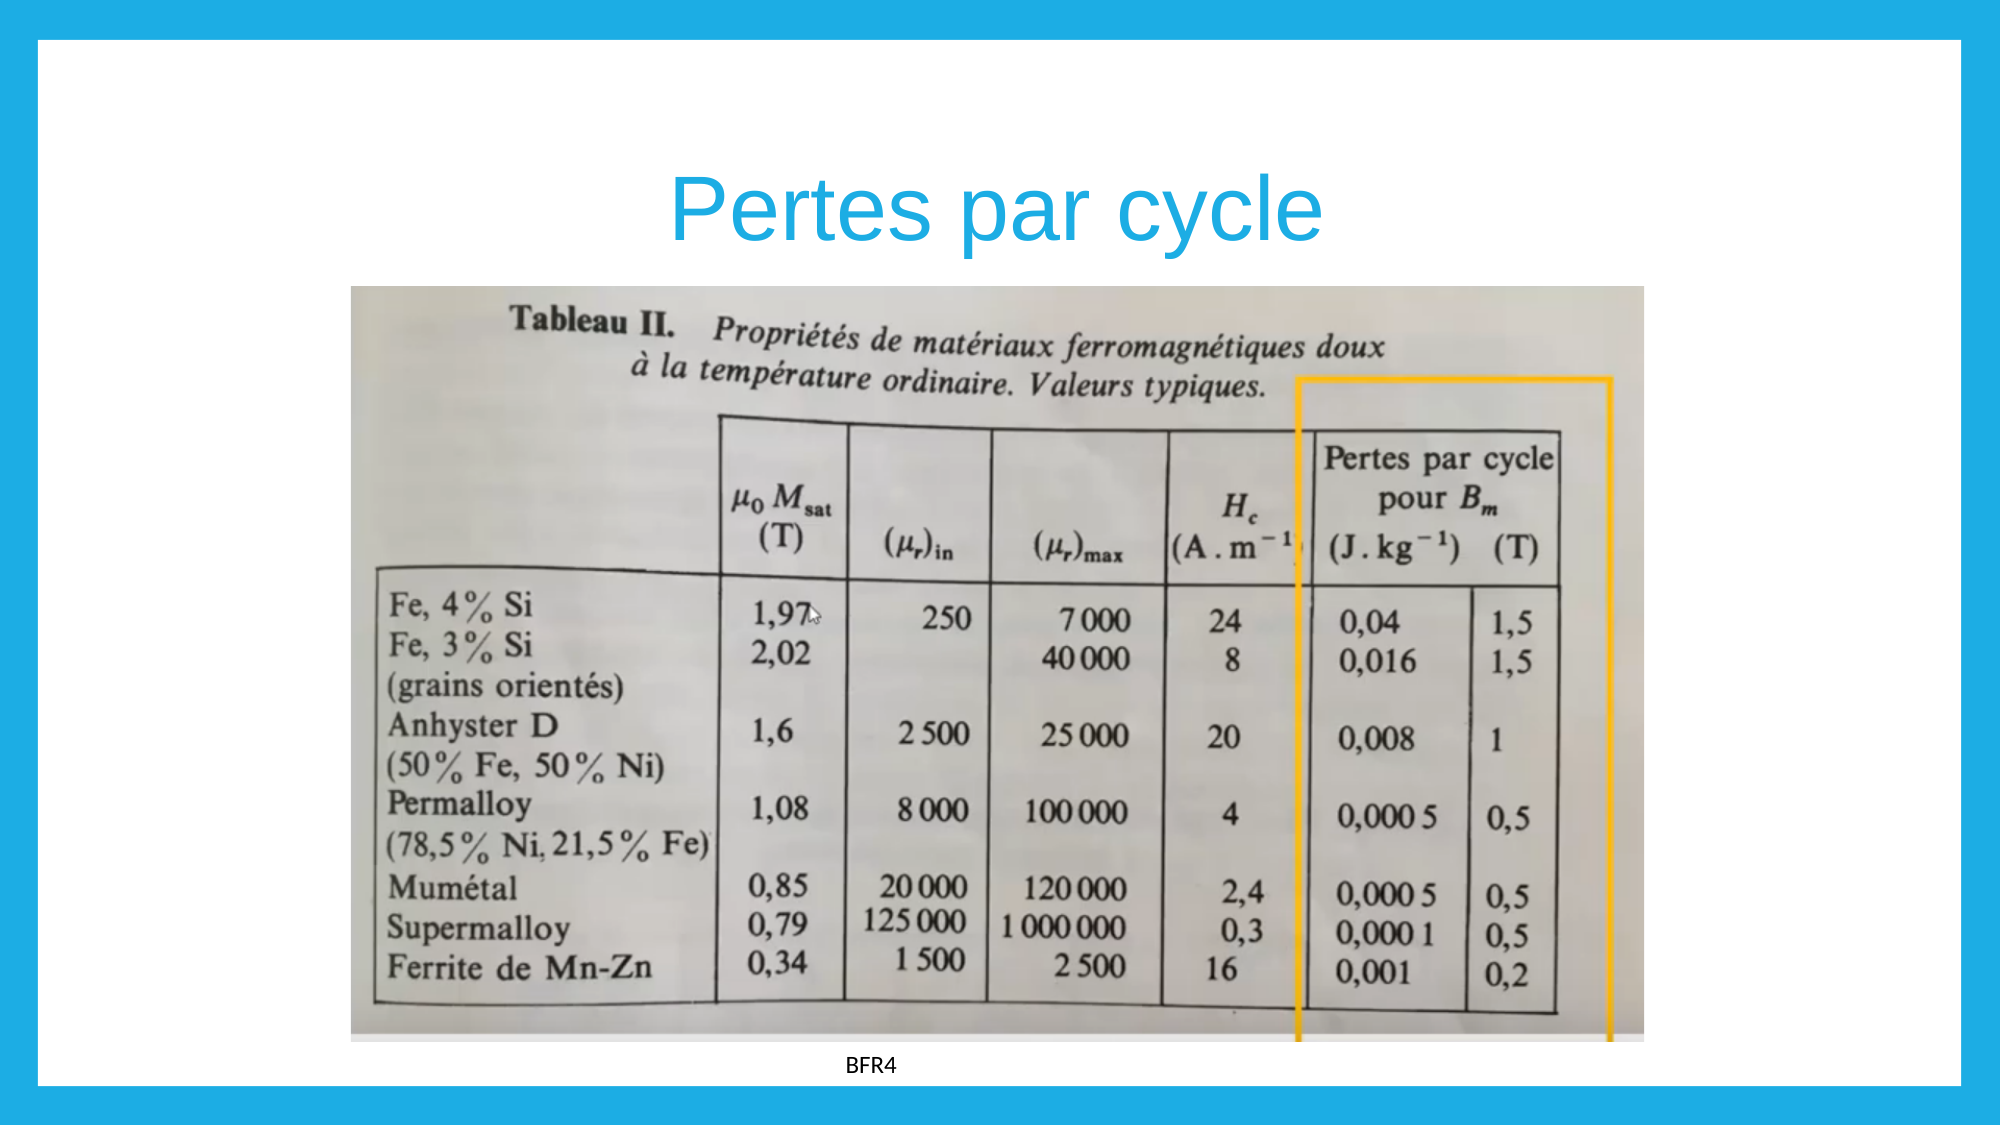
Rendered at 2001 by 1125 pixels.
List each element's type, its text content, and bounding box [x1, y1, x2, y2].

picture [350, 286, 1645, 1042]
text_box BFR4 [830, 1052, 912, 1086]
title Pertes par cycle [187, 99, 1808, 323]
